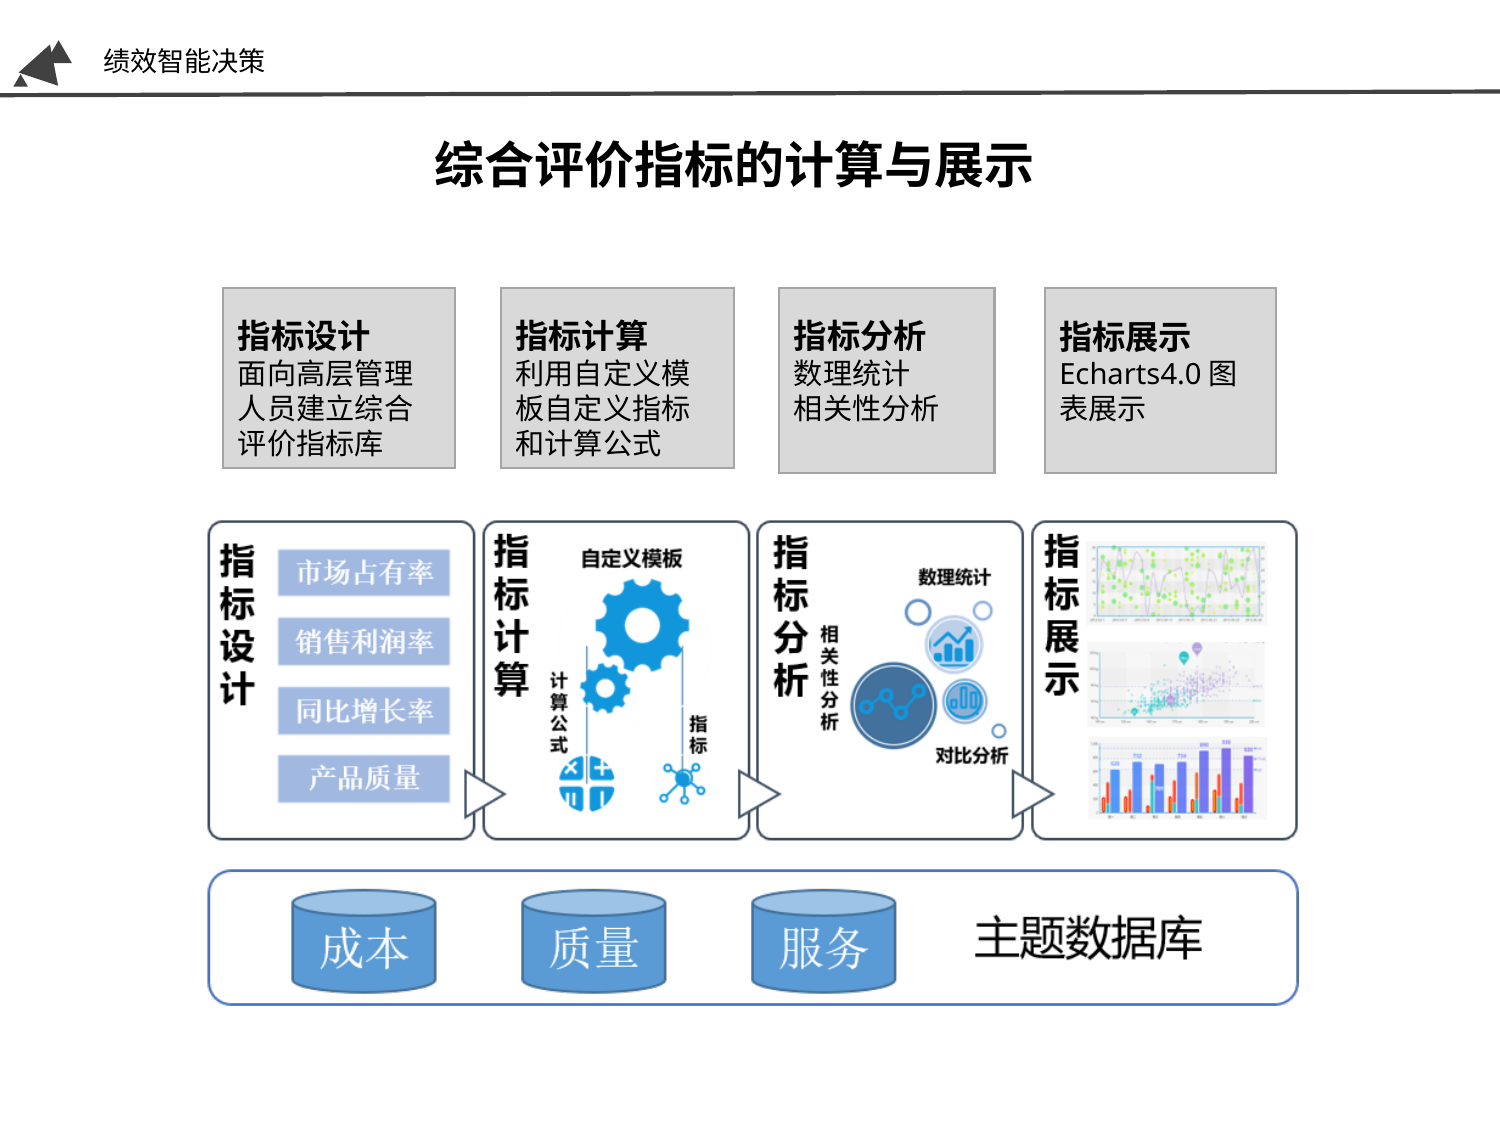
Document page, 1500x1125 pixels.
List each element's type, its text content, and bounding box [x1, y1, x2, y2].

title 绩效智能决策 [88, 31, 1397, 96]
text_box 指标计算 利用自定义模板自定义指标和计算公式 [500, 287, 735, 343]
text_box 综合评价指标的计算与展示 [406, 126, 1063, 202]
text_box 指标分析 数理统计 相关性分析 [778, 287, 996, 343]
picture [198, 343, 1299, 1018]
text_box 指标设计 面向高层管理人员建立综合评价指标库 [222, 287, 456, 343]
text_box 指标展示 Echarts4.0图表展示 [1044, 287, 1277, 343]
